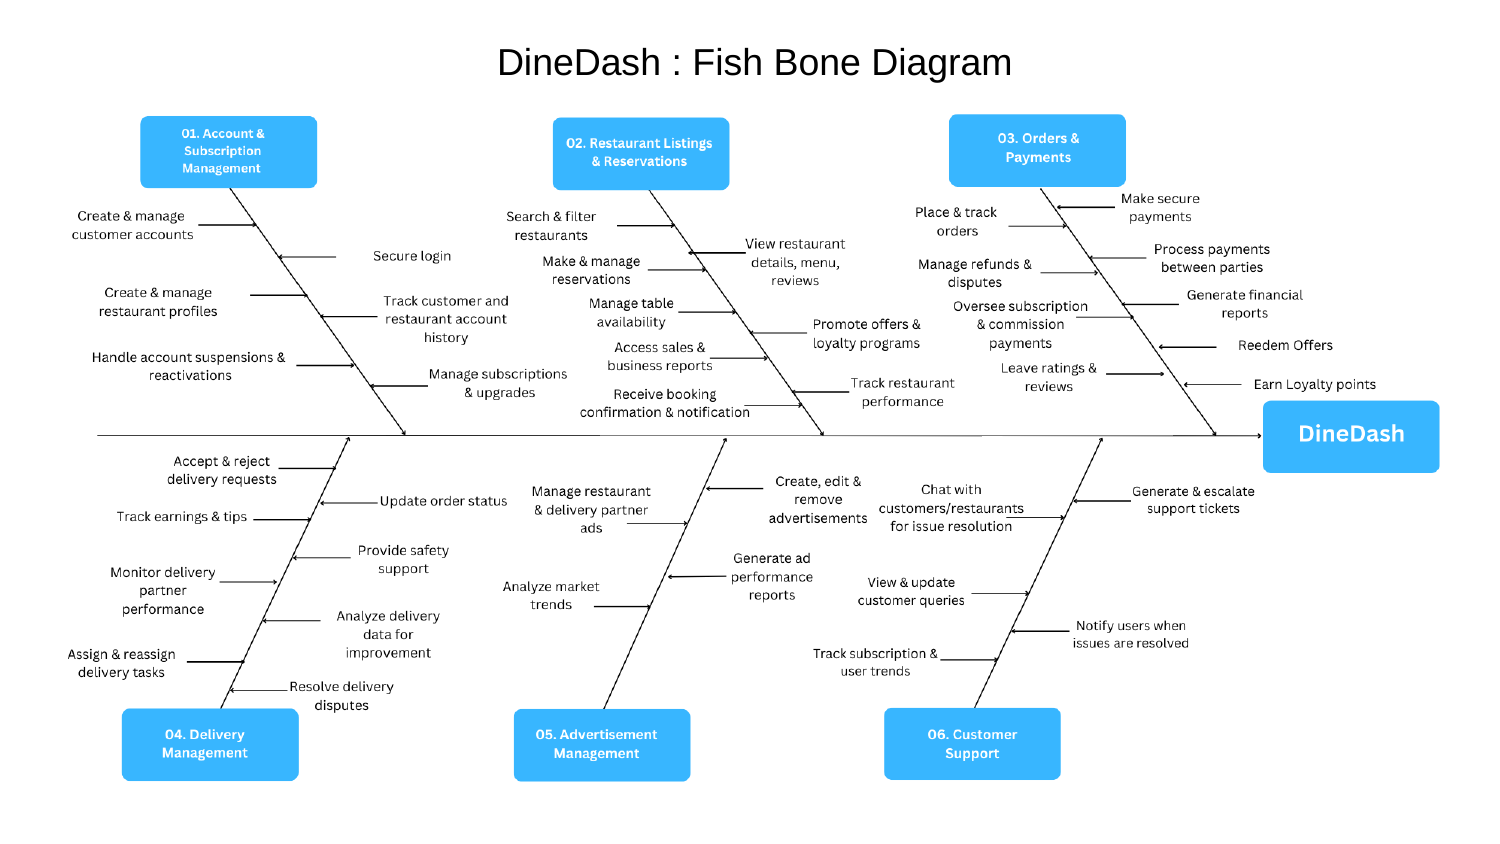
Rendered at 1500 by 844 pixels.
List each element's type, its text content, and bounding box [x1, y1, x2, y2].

text_box DineDash : Fish Bone Diagram [482, 30, 1056, 89]
picture [52, 91, 1448, 804]
